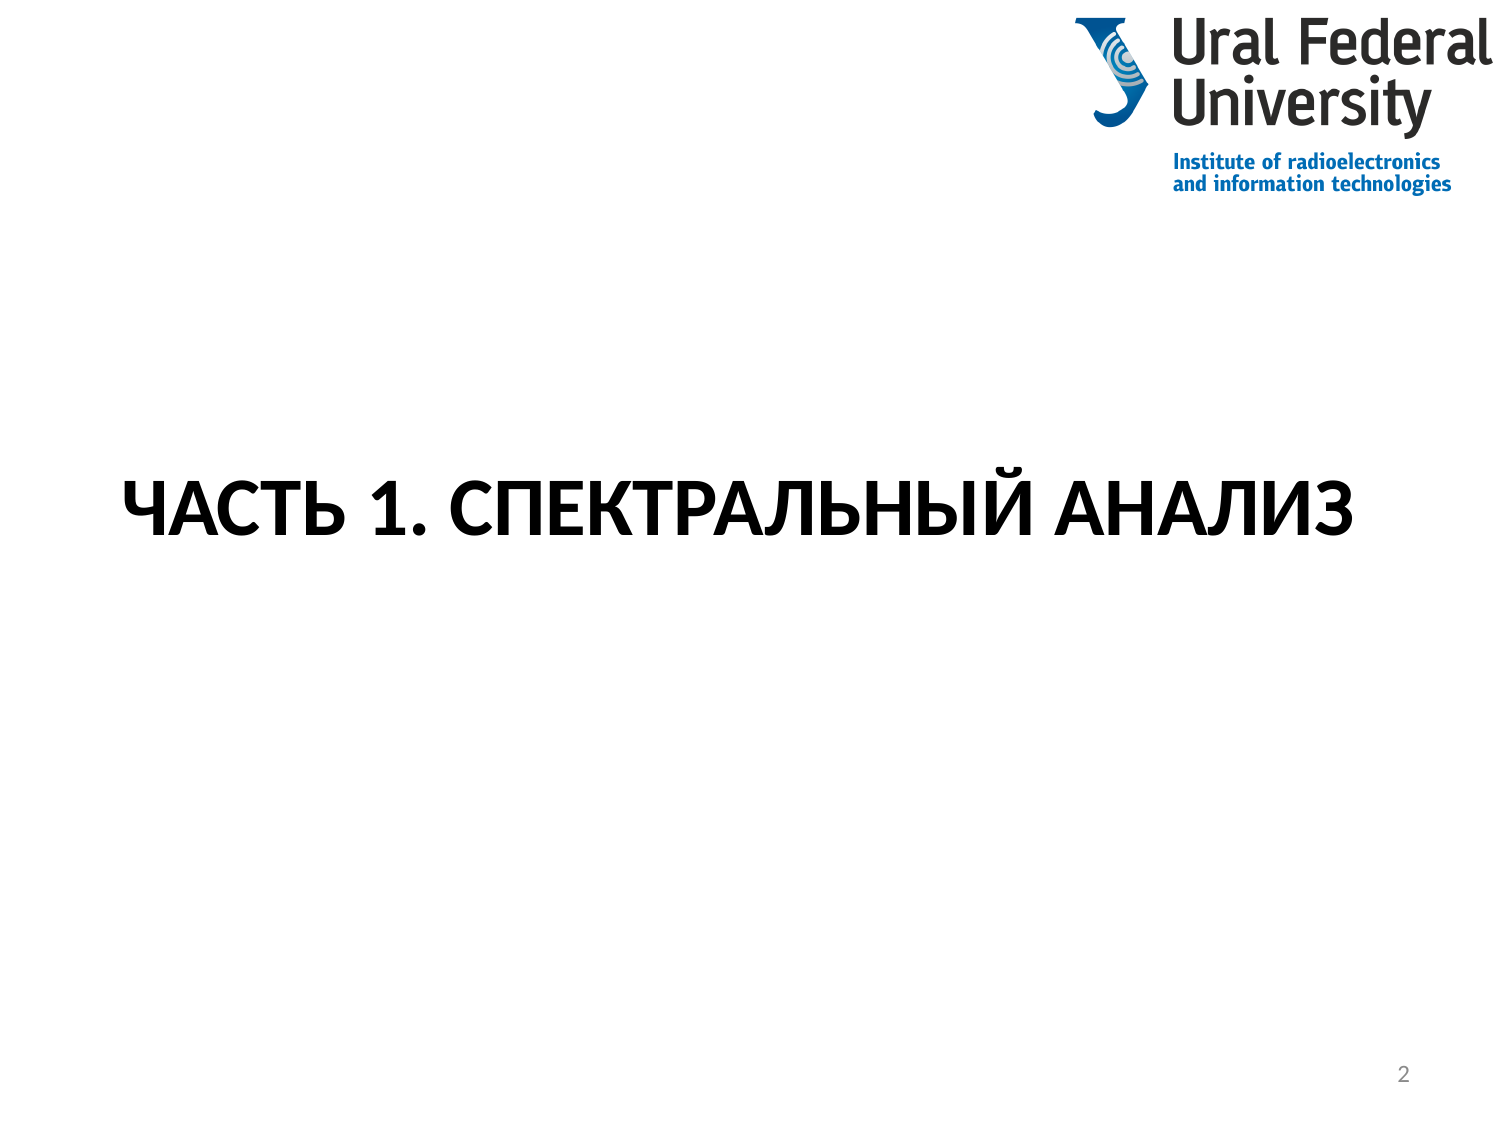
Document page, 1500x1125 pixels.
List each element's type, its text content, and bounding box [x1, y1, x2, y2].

picture [1074, 0, 1493, 202]
slide_number 2 [1074, 1042, 1425, 1103]
title Часть 1. Спектральный анализ [100, 444, 1376, 764]
